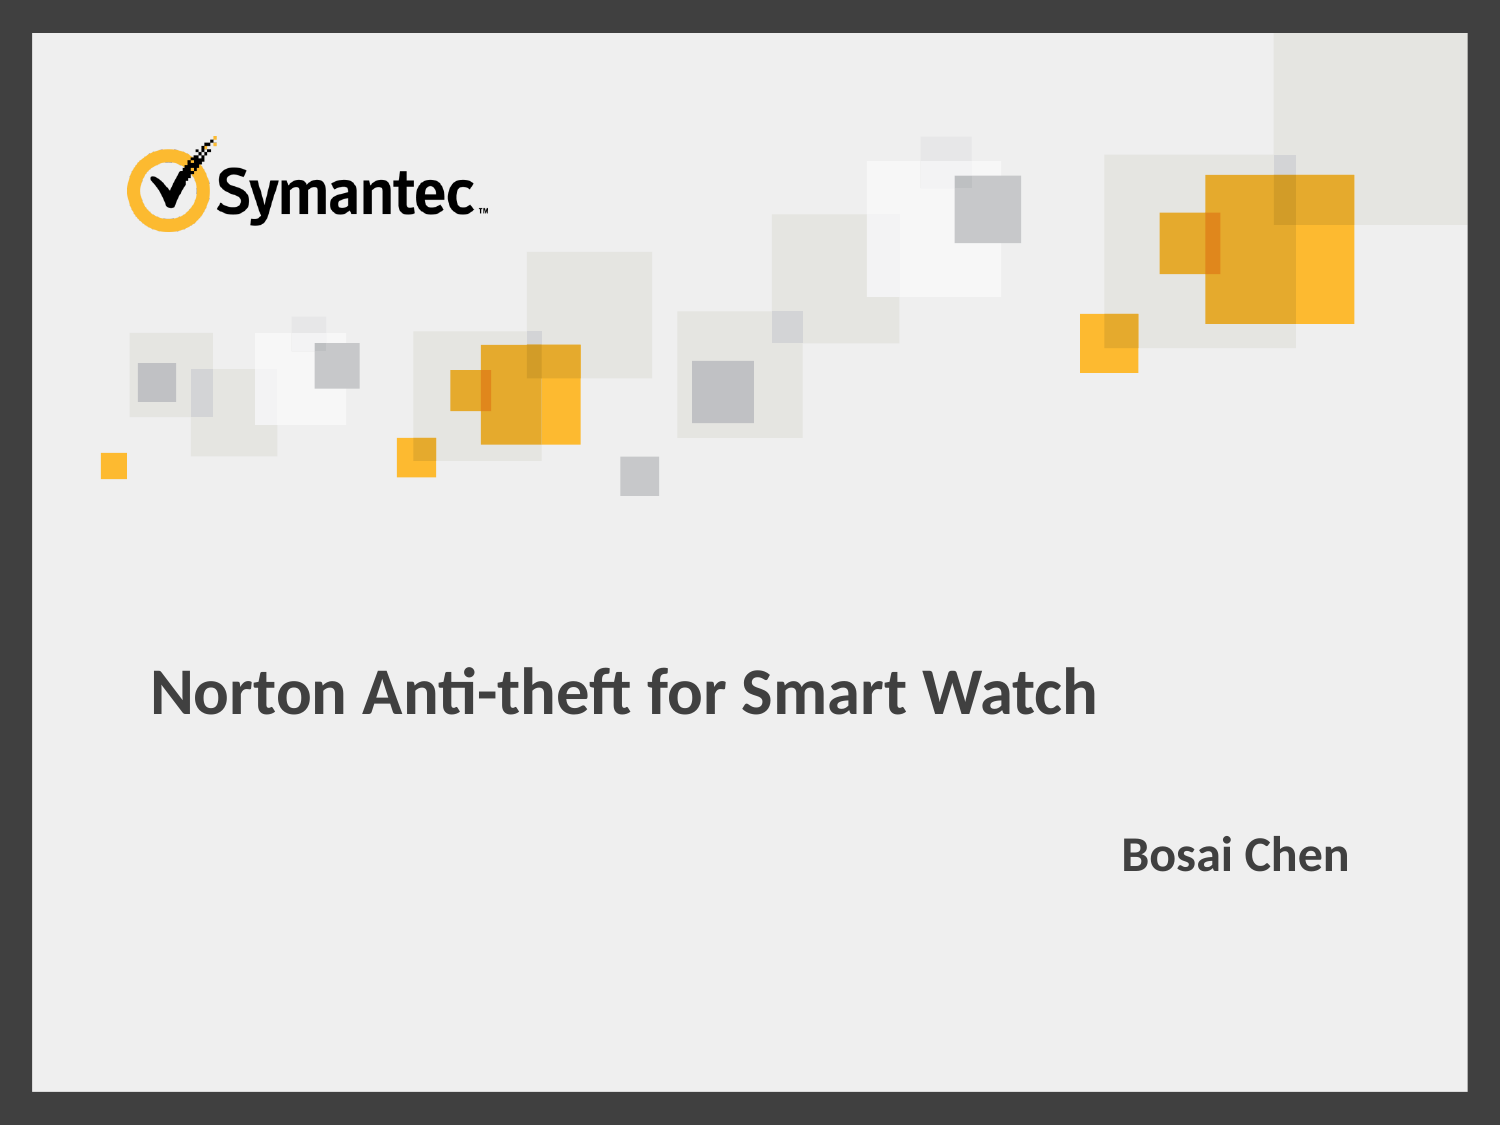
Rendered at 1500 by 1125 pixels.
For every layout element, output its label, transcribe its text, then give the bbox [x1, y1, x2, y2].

picture [127, 136, 488, 232]
subtitle Bosai Chen [150, 828, 1350, 891]
title Norton Anti-theft for Smart Watch [150, 500, 1350, 729]
